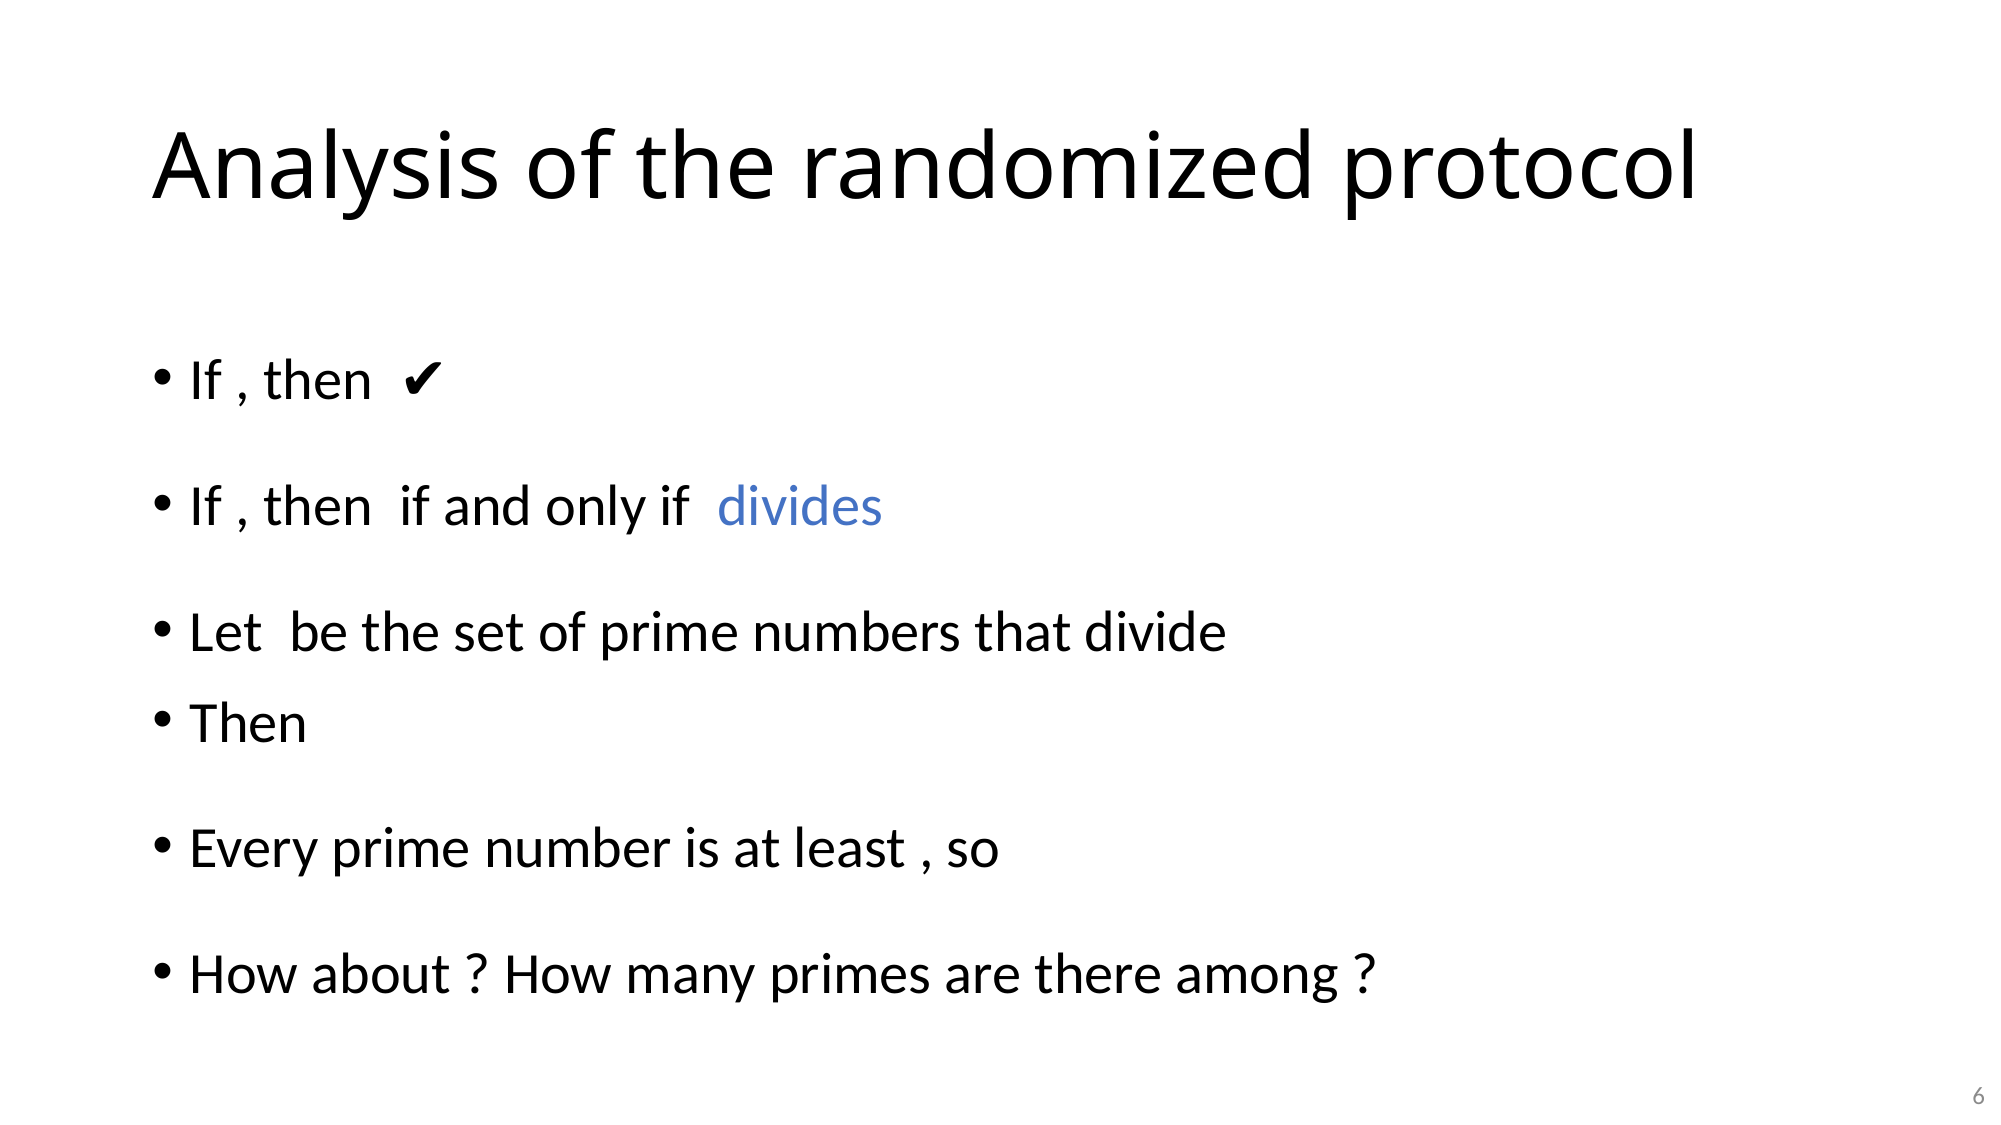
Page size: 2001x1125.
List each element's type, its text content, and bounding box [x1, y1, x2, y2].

slide_number 6 [1550, 1064, 2000, 1125]
title Analysis of the randomized protocol [137, 59, 1863, 278]
